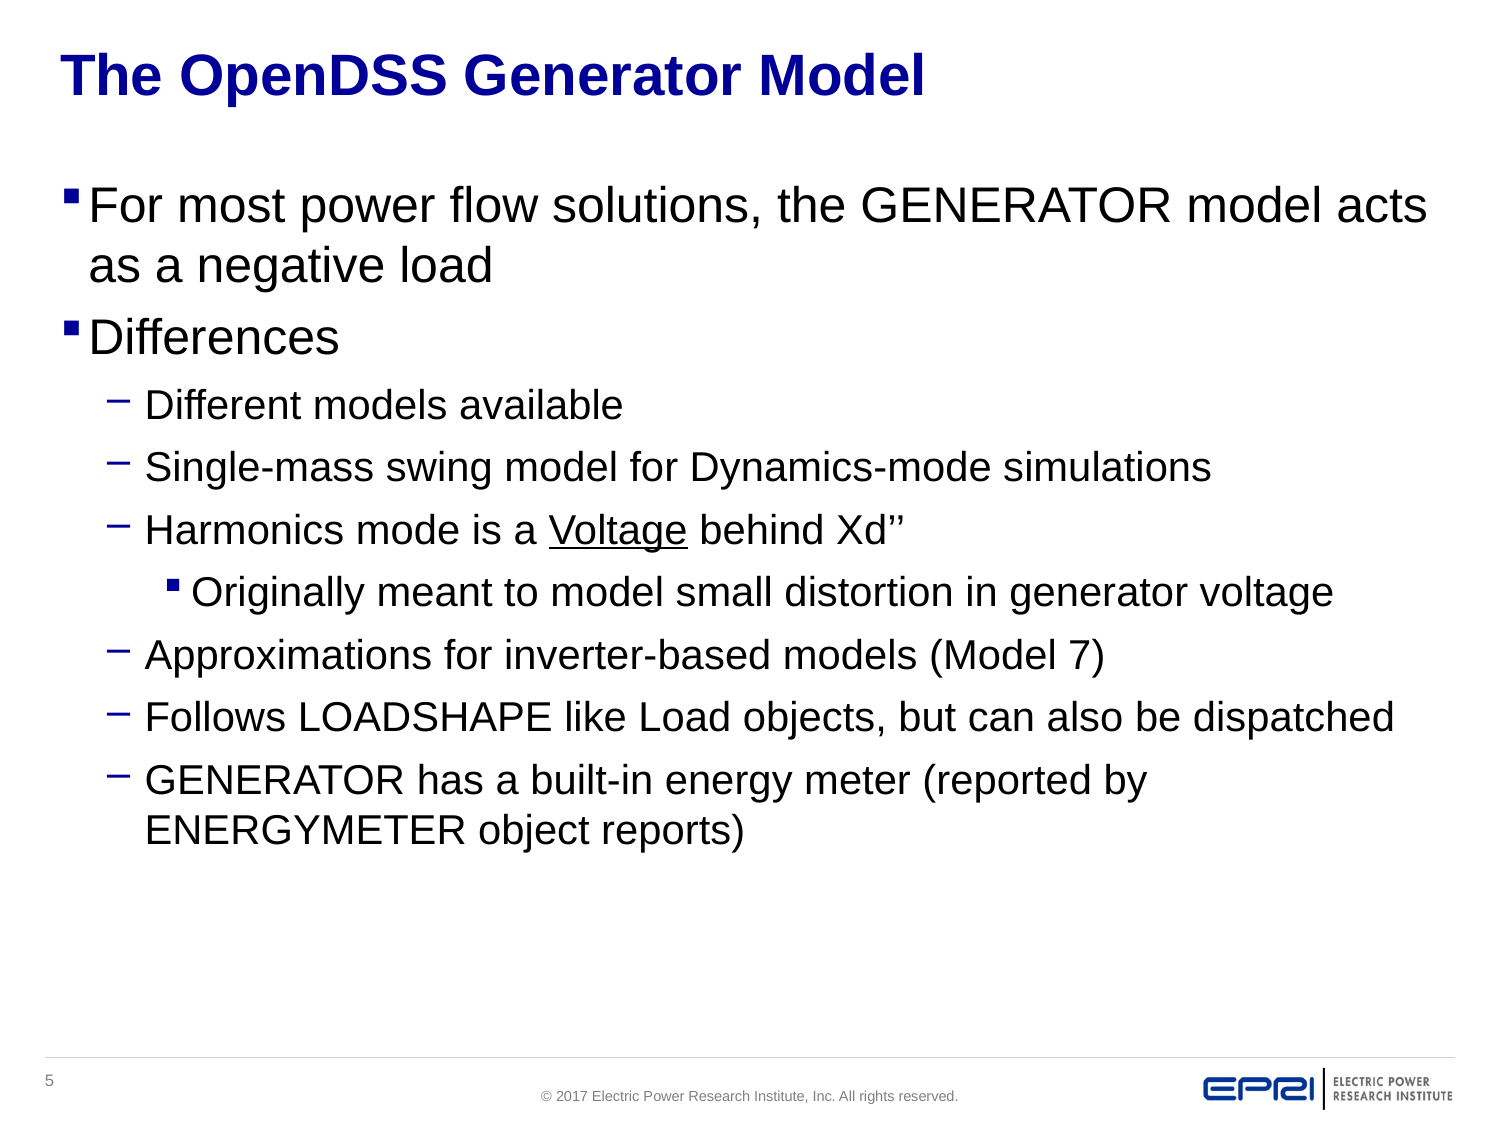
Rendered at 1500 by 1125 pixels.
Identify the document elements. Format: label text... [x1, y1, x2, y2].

list For most power flow solutions, the GENERATOR model acts as a negative load Differences Different models available Single-mass swing model for Dynamics-mode simulations Harmonics mode is a Voltage behind Xd’’ Originally meant to model small distortion in generator voltage Approximations for inverter-based models (Model 7) Follows LOADSHAPE like Load objects, but can also be dispatched GENERATOR has a built-in energy meter (reported by ENERGYMETER object reports) [44, 164, 1456, 1051]
picture [1200, 1064, 1455, 1113]
title The OpenDSS Generator Model [44, 29, 1456, 151]
